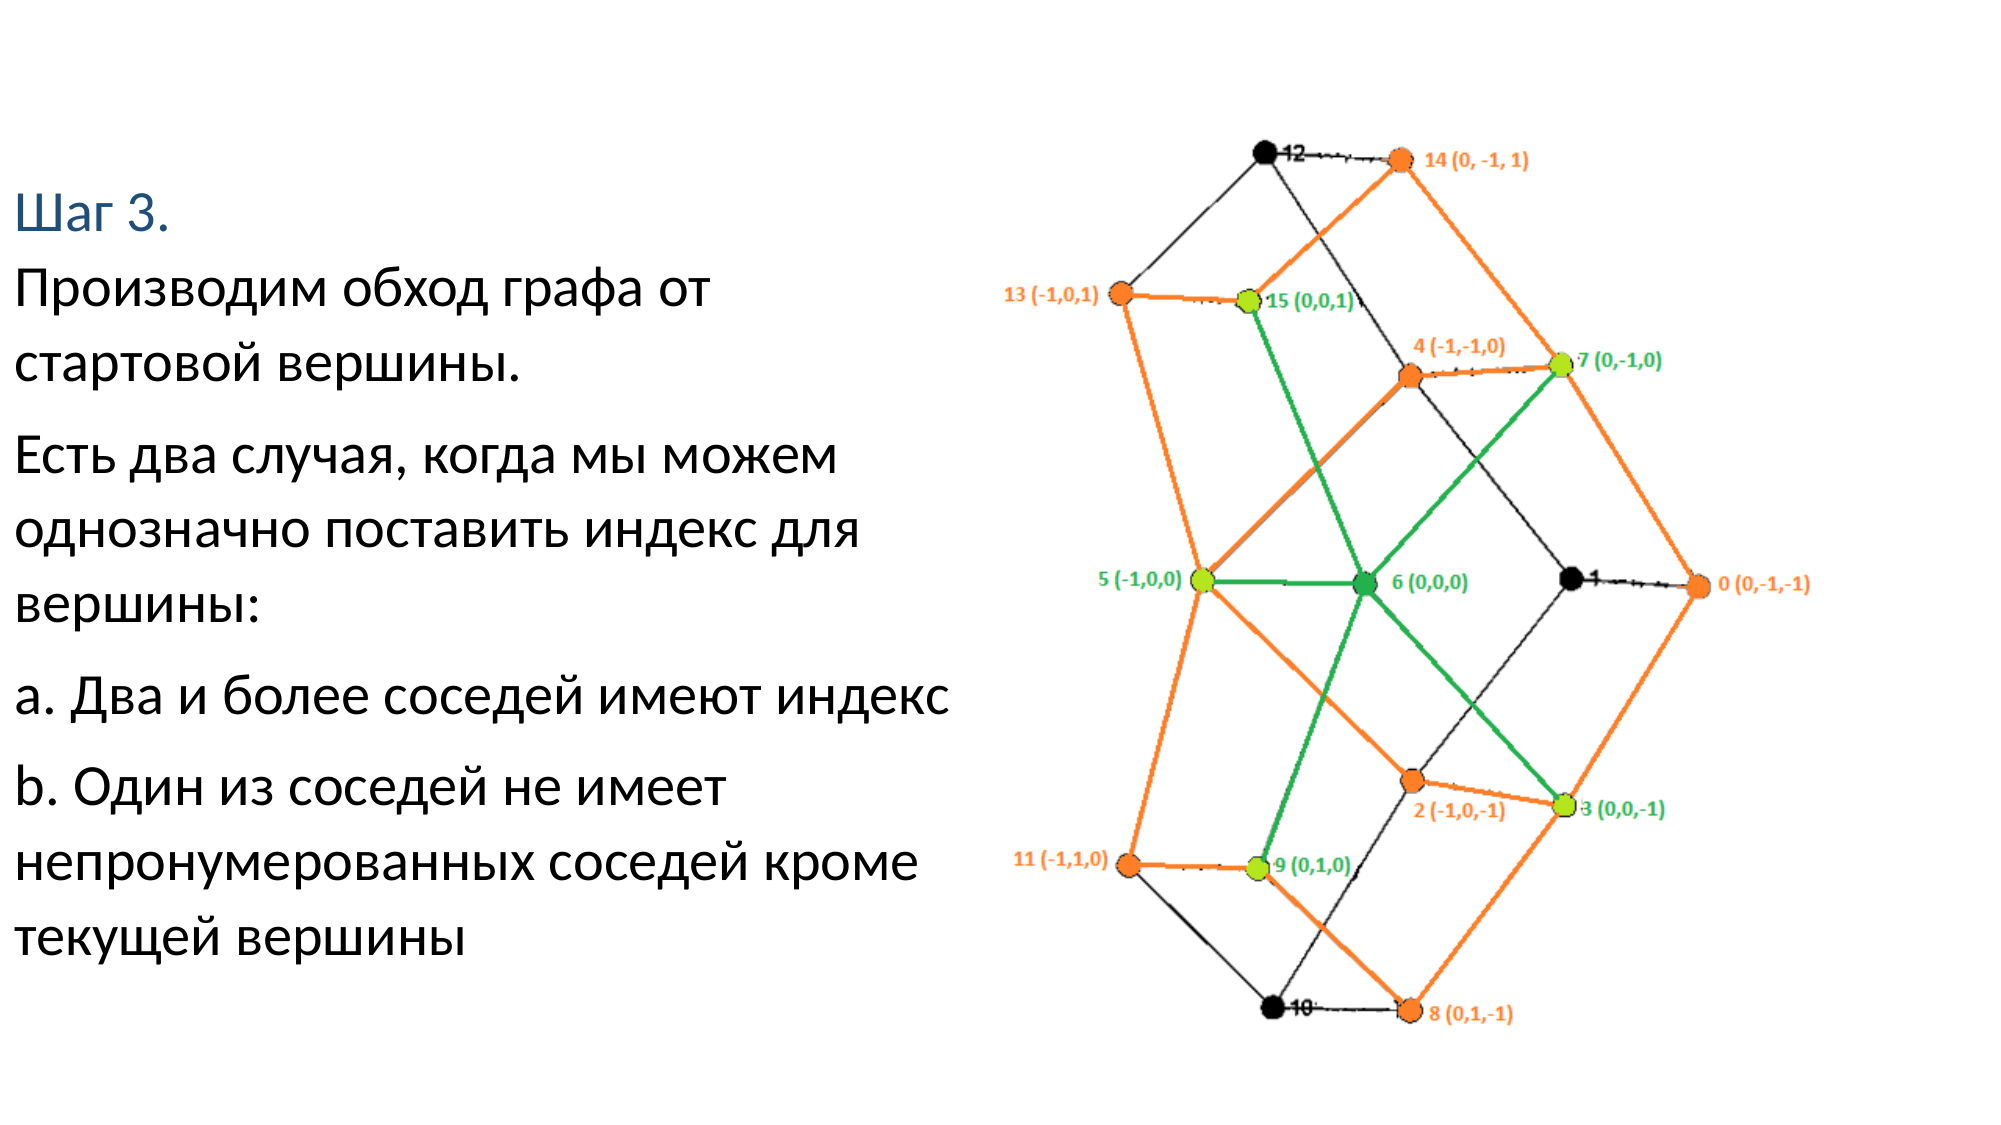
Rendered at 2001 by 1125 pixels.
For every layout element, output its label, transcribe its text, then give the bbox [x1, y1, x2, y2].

picture [970, 92, 1852, 1053]
text_box Шаг 3. Производим обход графа от стартовой вершины. Есть два случая, когда мы можем однозначно поставить индекс для вершины: a. Два и более соседей имеют индекс b. Один из соседей не имеет непронумерованных соседей кроме текущей вершины [0, 161, 970, 975]
